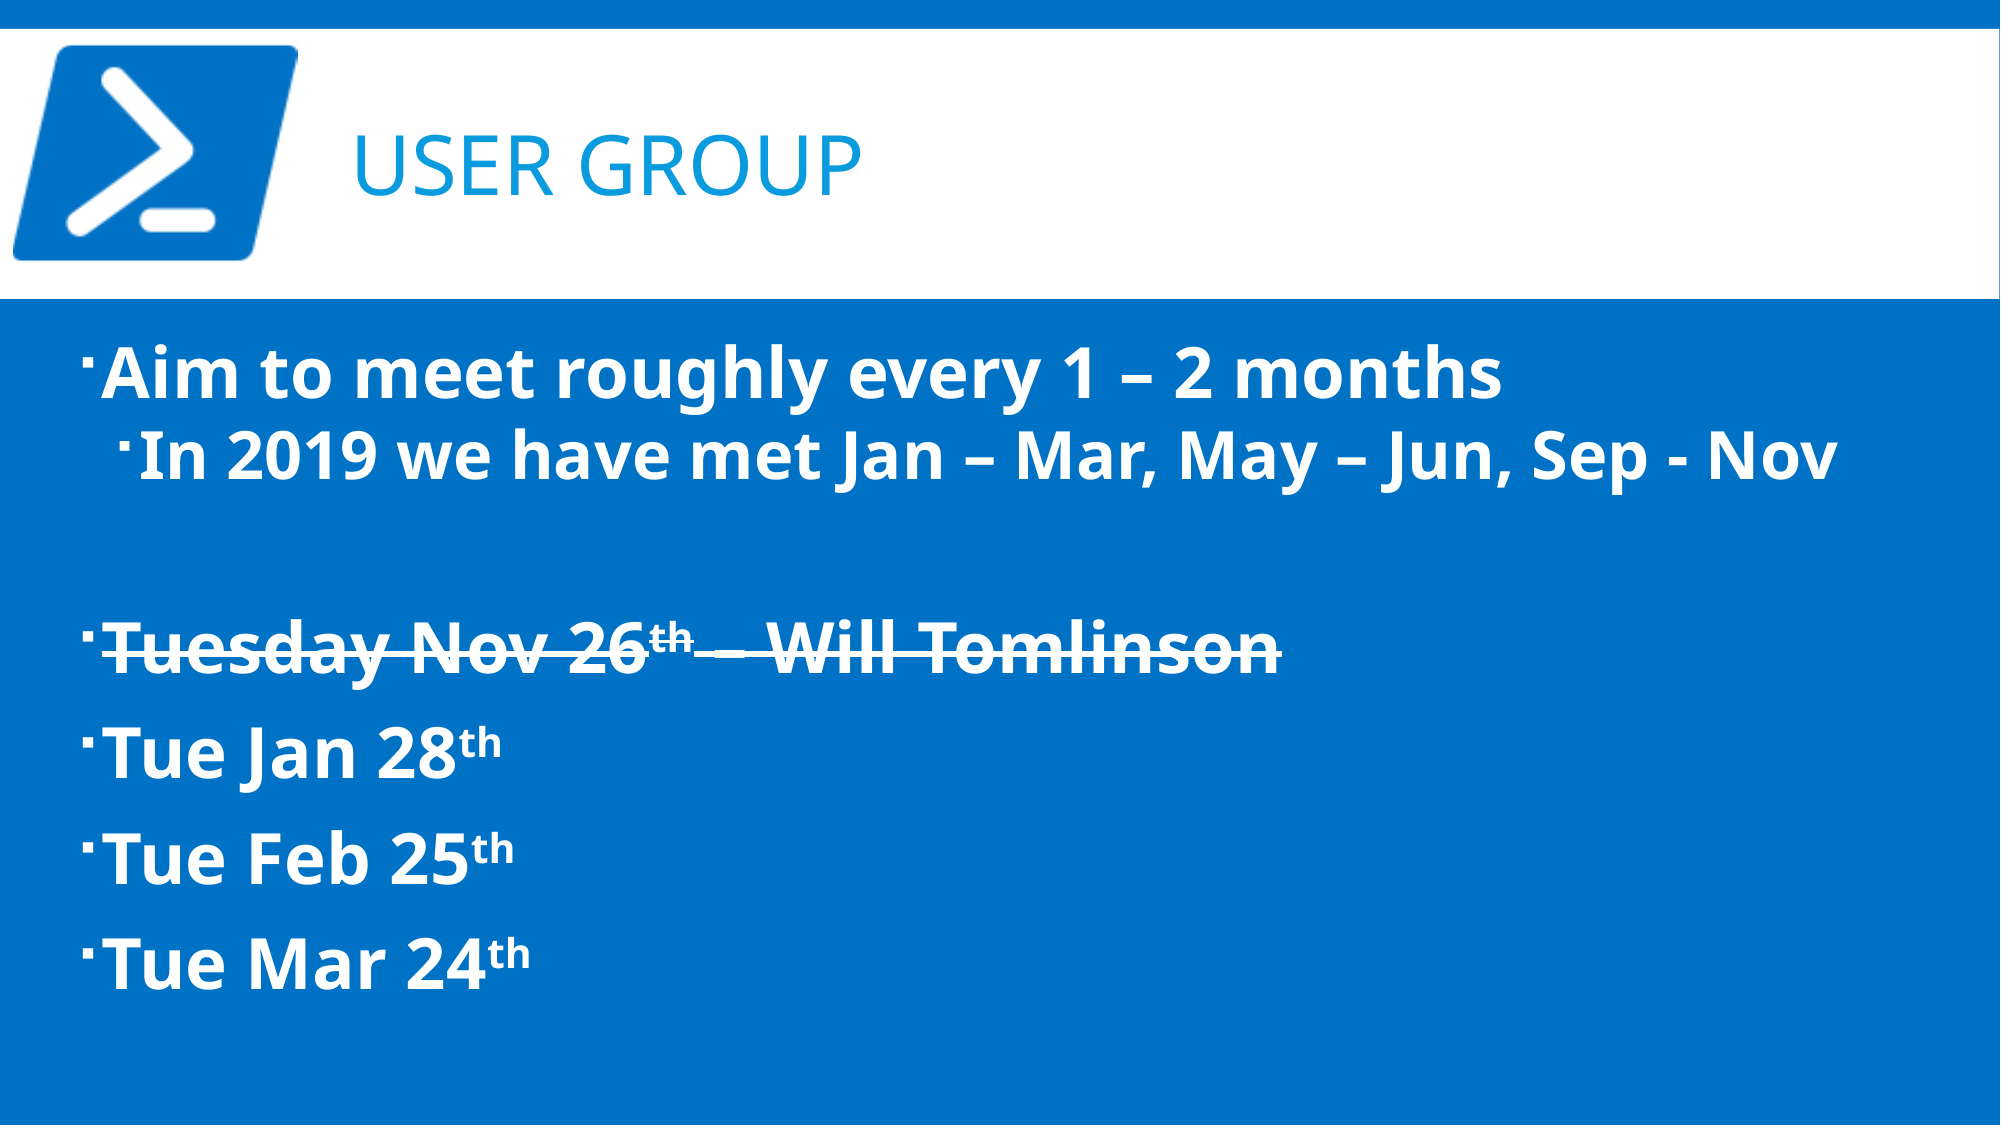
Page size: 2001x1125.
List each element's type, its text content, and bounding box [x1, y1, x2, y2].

title User Group [335, 46, 1803, 295]
list Aim to meet roughly every 1 – 2 months In 2019 we have met Jan – Mar, May – Jun, Sep - Nov Tuesday Nov 26th – Will Tomlinson Tue Jan 28th Tue Feb 25th Tue Mar 24th [56, 329, 1957, 1066]
picture [13, 9, 298, 295]
